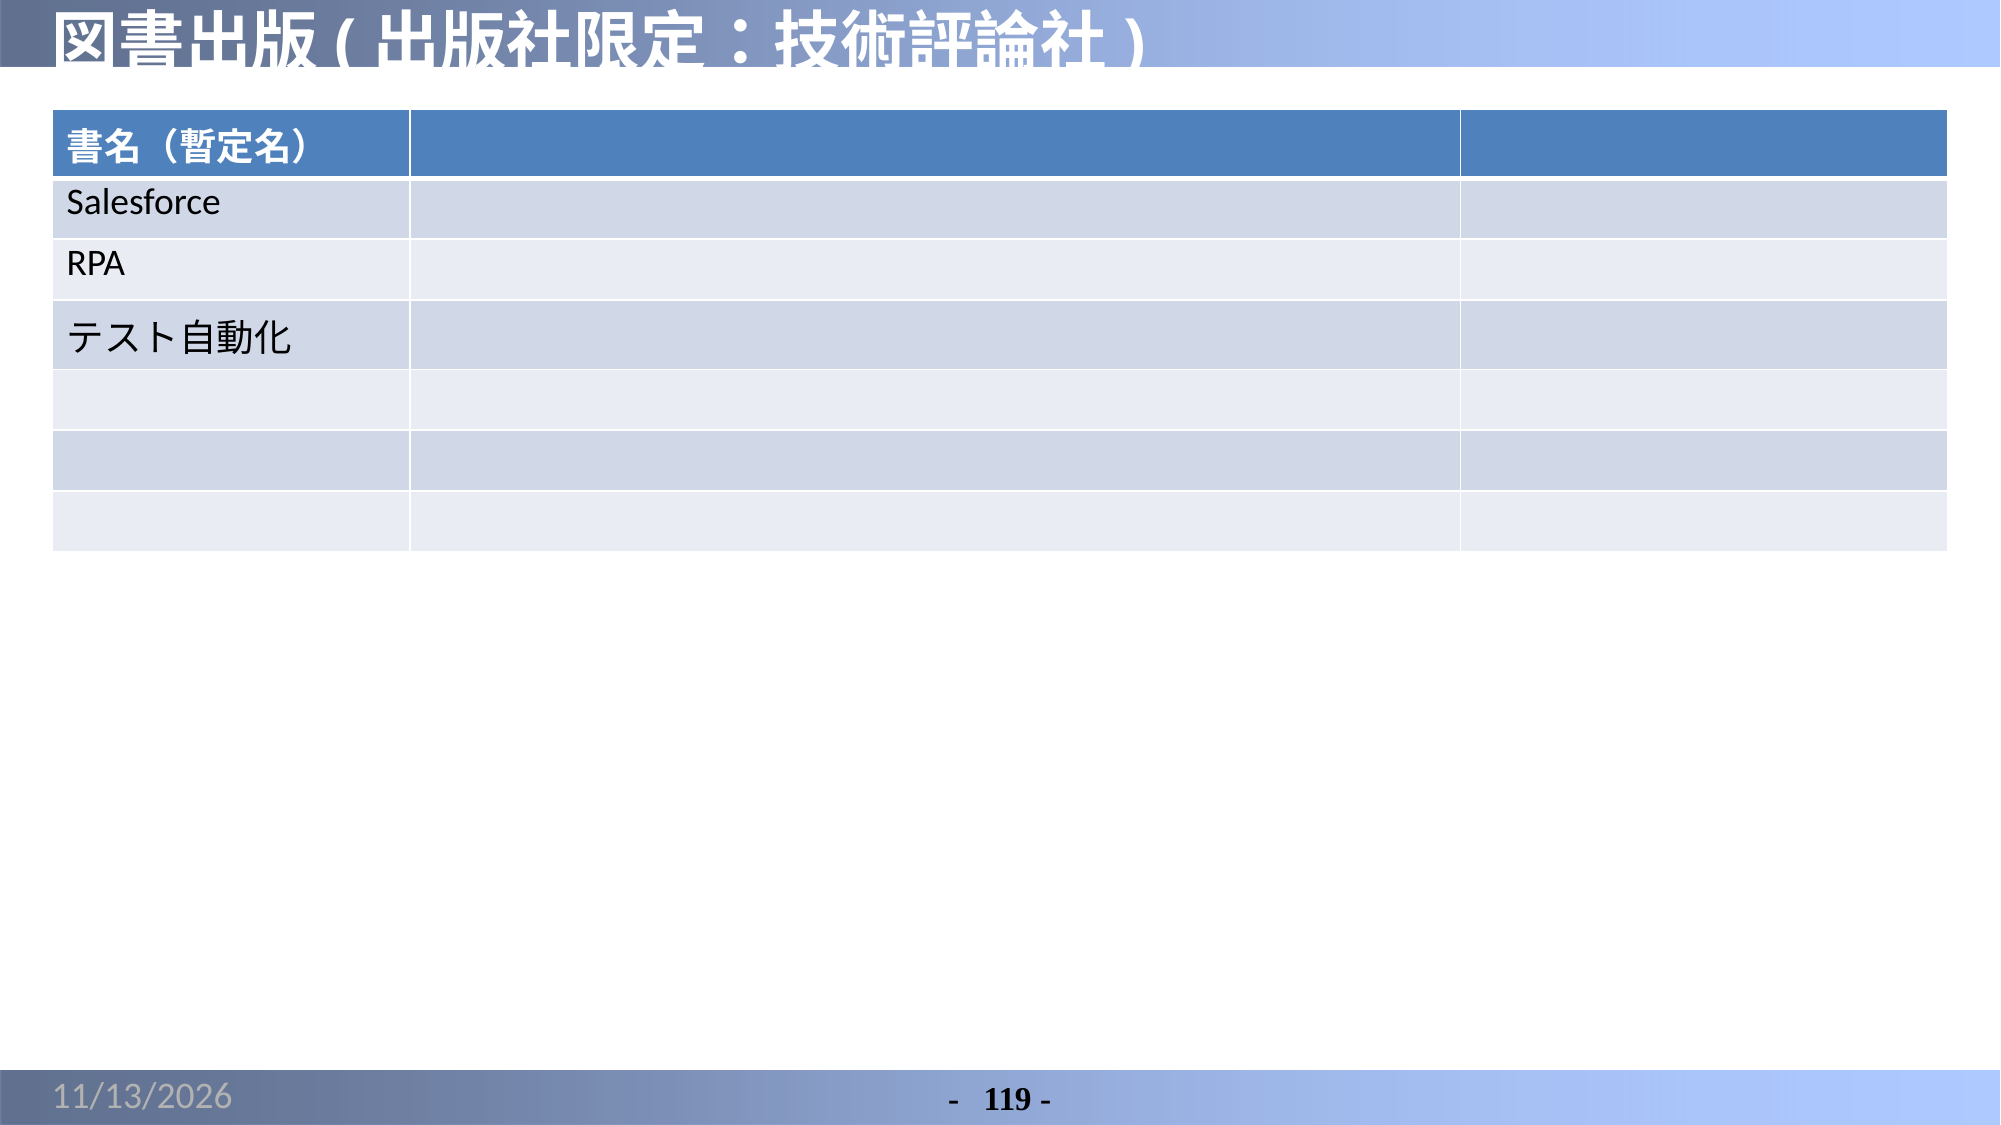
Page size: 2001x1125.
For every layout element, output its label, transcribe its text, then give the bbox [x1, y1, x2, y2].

table_cell [1461, 431, 1947, 490]
table_cell [53, 431, 409, 490]
table_cell [1461, 181, 1947, 238]
table_header 書名（暫定名） [53, 110, 409, 176]
table_cell テスト自動化 [53, 301, 409, 369]
table_cell [1461, 370, 1947, 429]
table_cell [411, 431, 1460, 490]
table_cell [1461, 240, 1947, 299]
table_header [411, 110, 1460, 176]
table_cell RPA [53, 240, 409, 299]
table_header [1461, 110, 1947, 176]
table_cell [411, 240, 1460, 299]
table_cell [1461, 301, 1947, 369]
table_cell [1461, 492, 1947, 551]
table_cell [53, 492, 409, 551]
slide_number - 119 - [934, 1078, 1063, 1117]
title 図書出版(出版社限定：技術評論社) [51, 0, 1921, 81]
table_cell [411, 492, 1460, 551]
table_cell [53, 370, 409, 429]
table_cell [411, 301, 1460, 369]
table_cell [411, 370, 1460, 429]
table_cell [411, 181, 1460, 238]
table_cell Salesforce [53, 181, 409, 238]
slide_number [51, 1071, 512, 1117]
